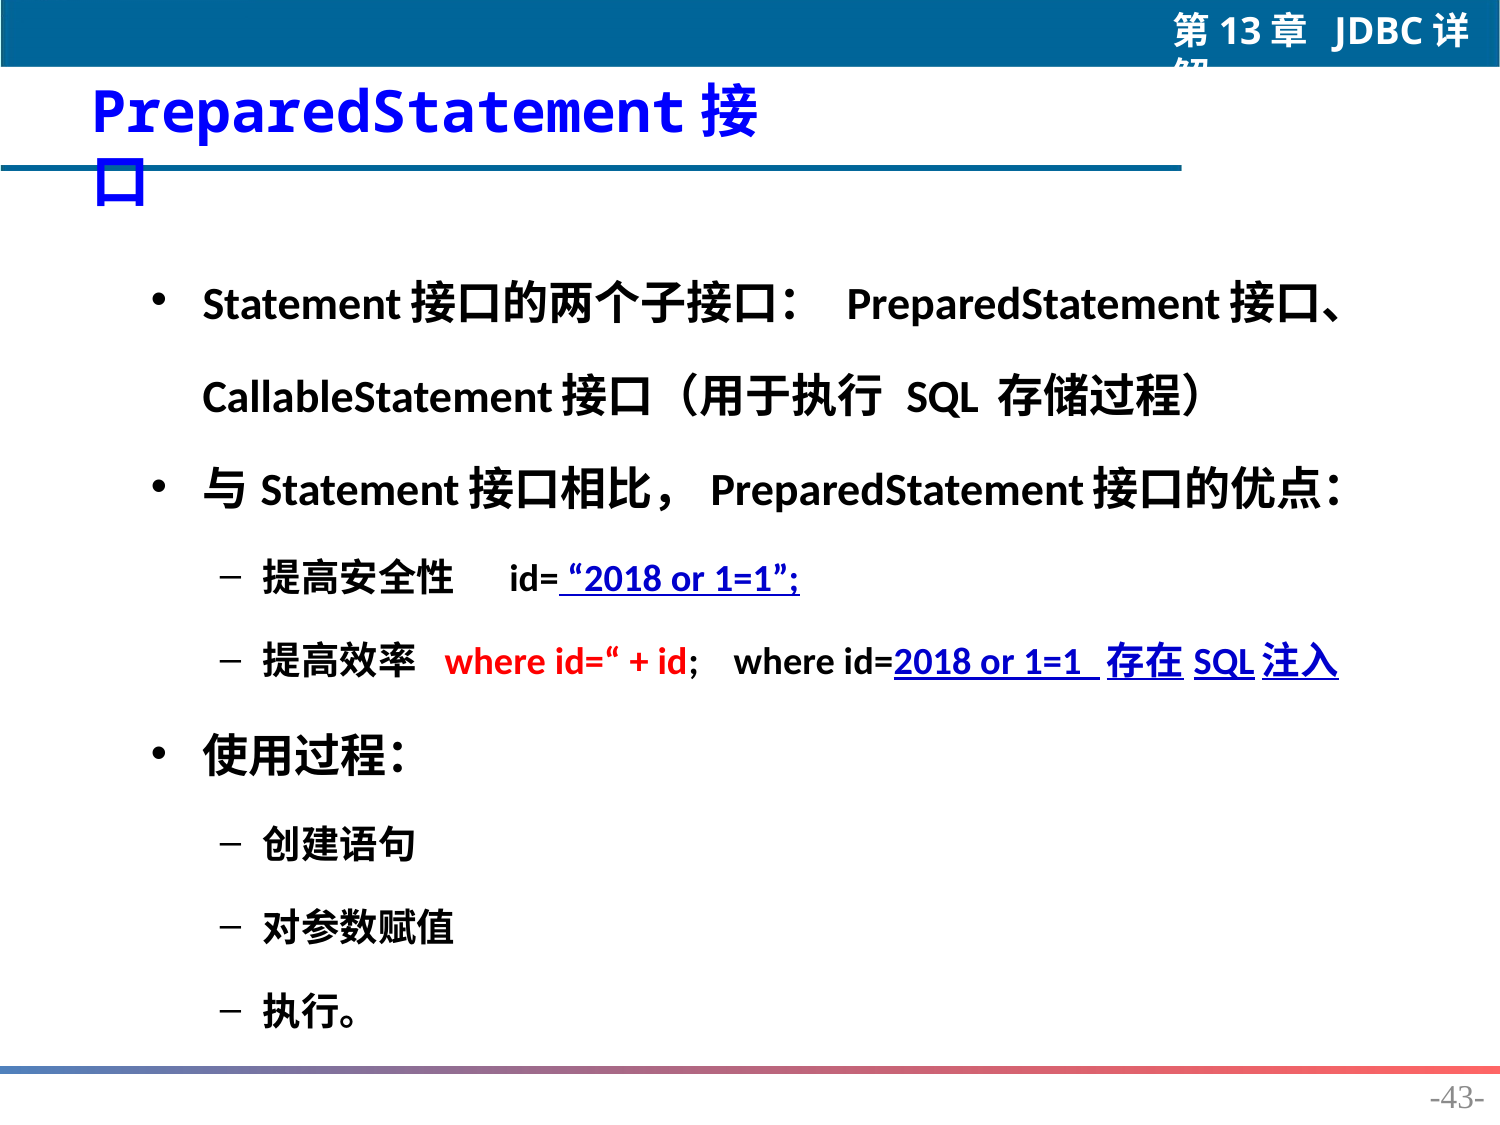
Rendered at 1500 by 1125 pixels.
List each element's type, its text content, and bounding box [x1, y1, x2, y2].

list PreparedStatement接口 [76, 66, 821, 166]
slide_number -43- [1149, 1065, 1500, 1125]
picture [1496, 0, 1500, 67]
list Statement接口的两个子接口： PreparedStatement接口、 CallableStatement接口（用于执行 SQL 存储过程） 与Statement接口相比，PreparedStatement接口的优点： 提高安全性 id= “2018 or 1=1”; 提高效率 where id=“ + id; where id=2018 or 1=1 存在SQL注入 使用过程： 创建语句 对参数赋值 执行。 [135, 231, 1459, 1047]
